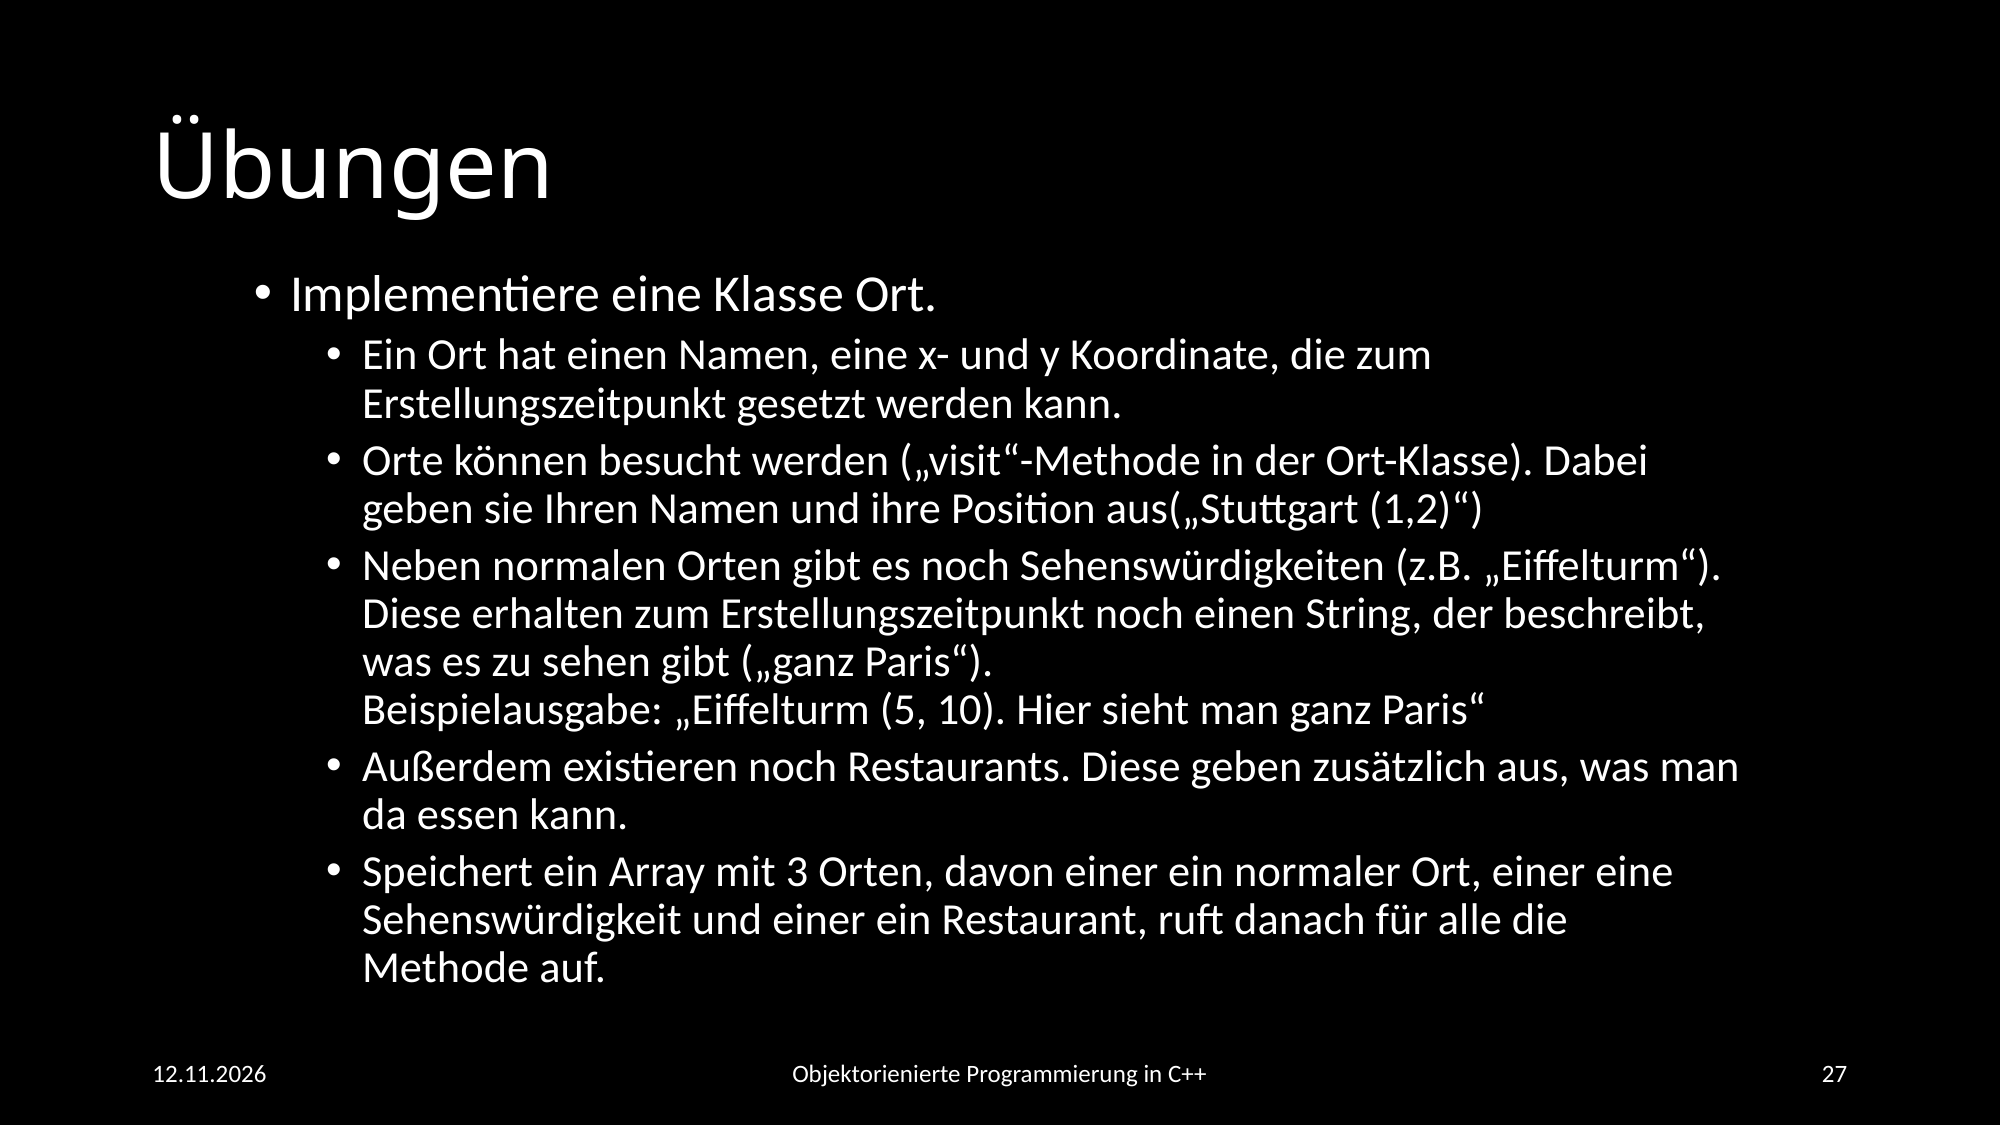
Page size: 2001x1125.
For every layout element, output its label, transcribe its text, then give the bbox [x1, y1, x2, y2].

list Implementiere eine Klasse Ort. Ein Ort hat einen Namen, eine x- und y Koordinate, die zum Erstellungszeitpunkt gesetzt werden kann. Orte können besucht werden („visit“-Methode in der Ort-Klasse). Dabei geben sie Ihren Namen und ihre Position aus(„Stuttgart (1,2)“) Neben normalen Orten gibt es noch Sehenswürdigkeiten (z.B. „Eiffelturm“). Diese erhalten zum Erstellungszeitpunkt noch einen String, der beschreibt, was es zu sehen gibt („ganz Paris“). Beispielausgabe: „Eiffelturm (5, 10). Hier sieht man ganz Paris“ Außerdem existieren noch Restaurants. Diese geben zusätzlich aus, was man da essen kann. Speichert ein Array mit 3 Orten, davon einer ein normaler Ort, einer eine Sehenswürdigkeit und einer ein Restaurant, ruft danach für alle die Methode auf. [238, 259, 1760, 1002]
footer Objektorienierte Programmierung in C++ [662, 1042, 1338, 1103]
title Übungen [137, 59, 1863, 278]
slide_number 27 [1412, 1042, 1863, 1103]
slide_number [137, 1042, 588, 1103]
